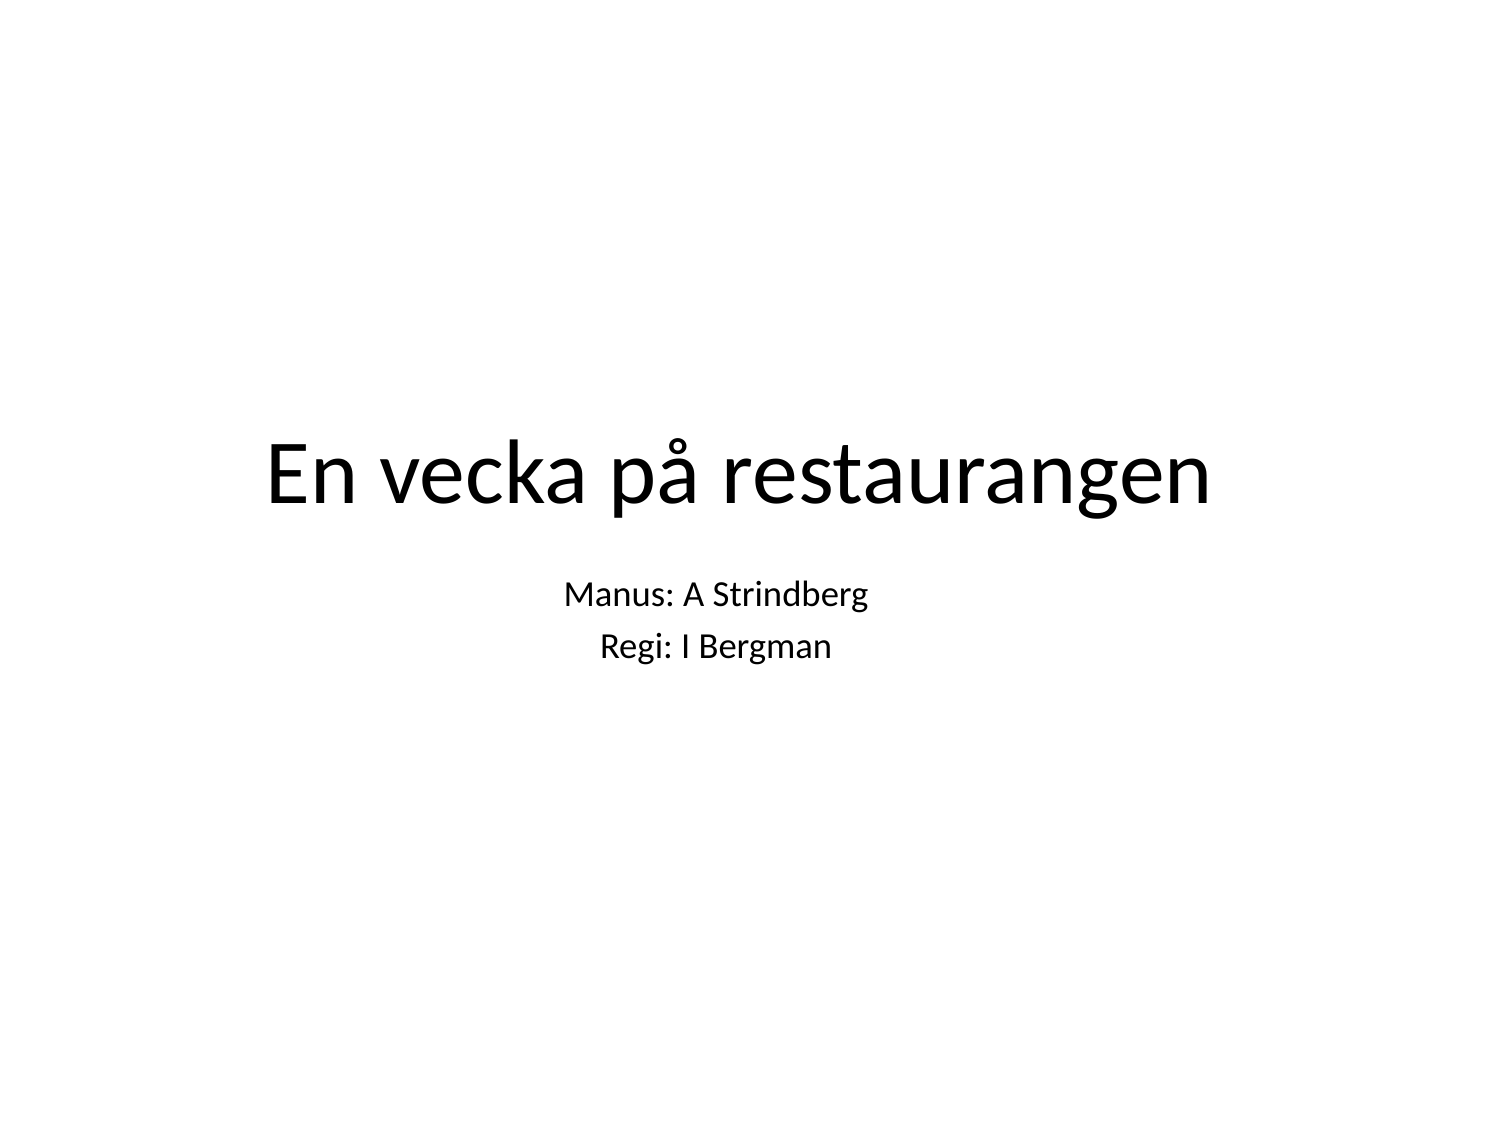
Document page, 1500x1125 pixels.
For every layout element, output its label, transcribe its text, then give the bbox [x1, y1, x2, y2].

title En vecka på restaurangen [64, 373, 1415, 561]
list Manus: A Strindberg Regi: I Bergman [41, 562, 1392, 674]
